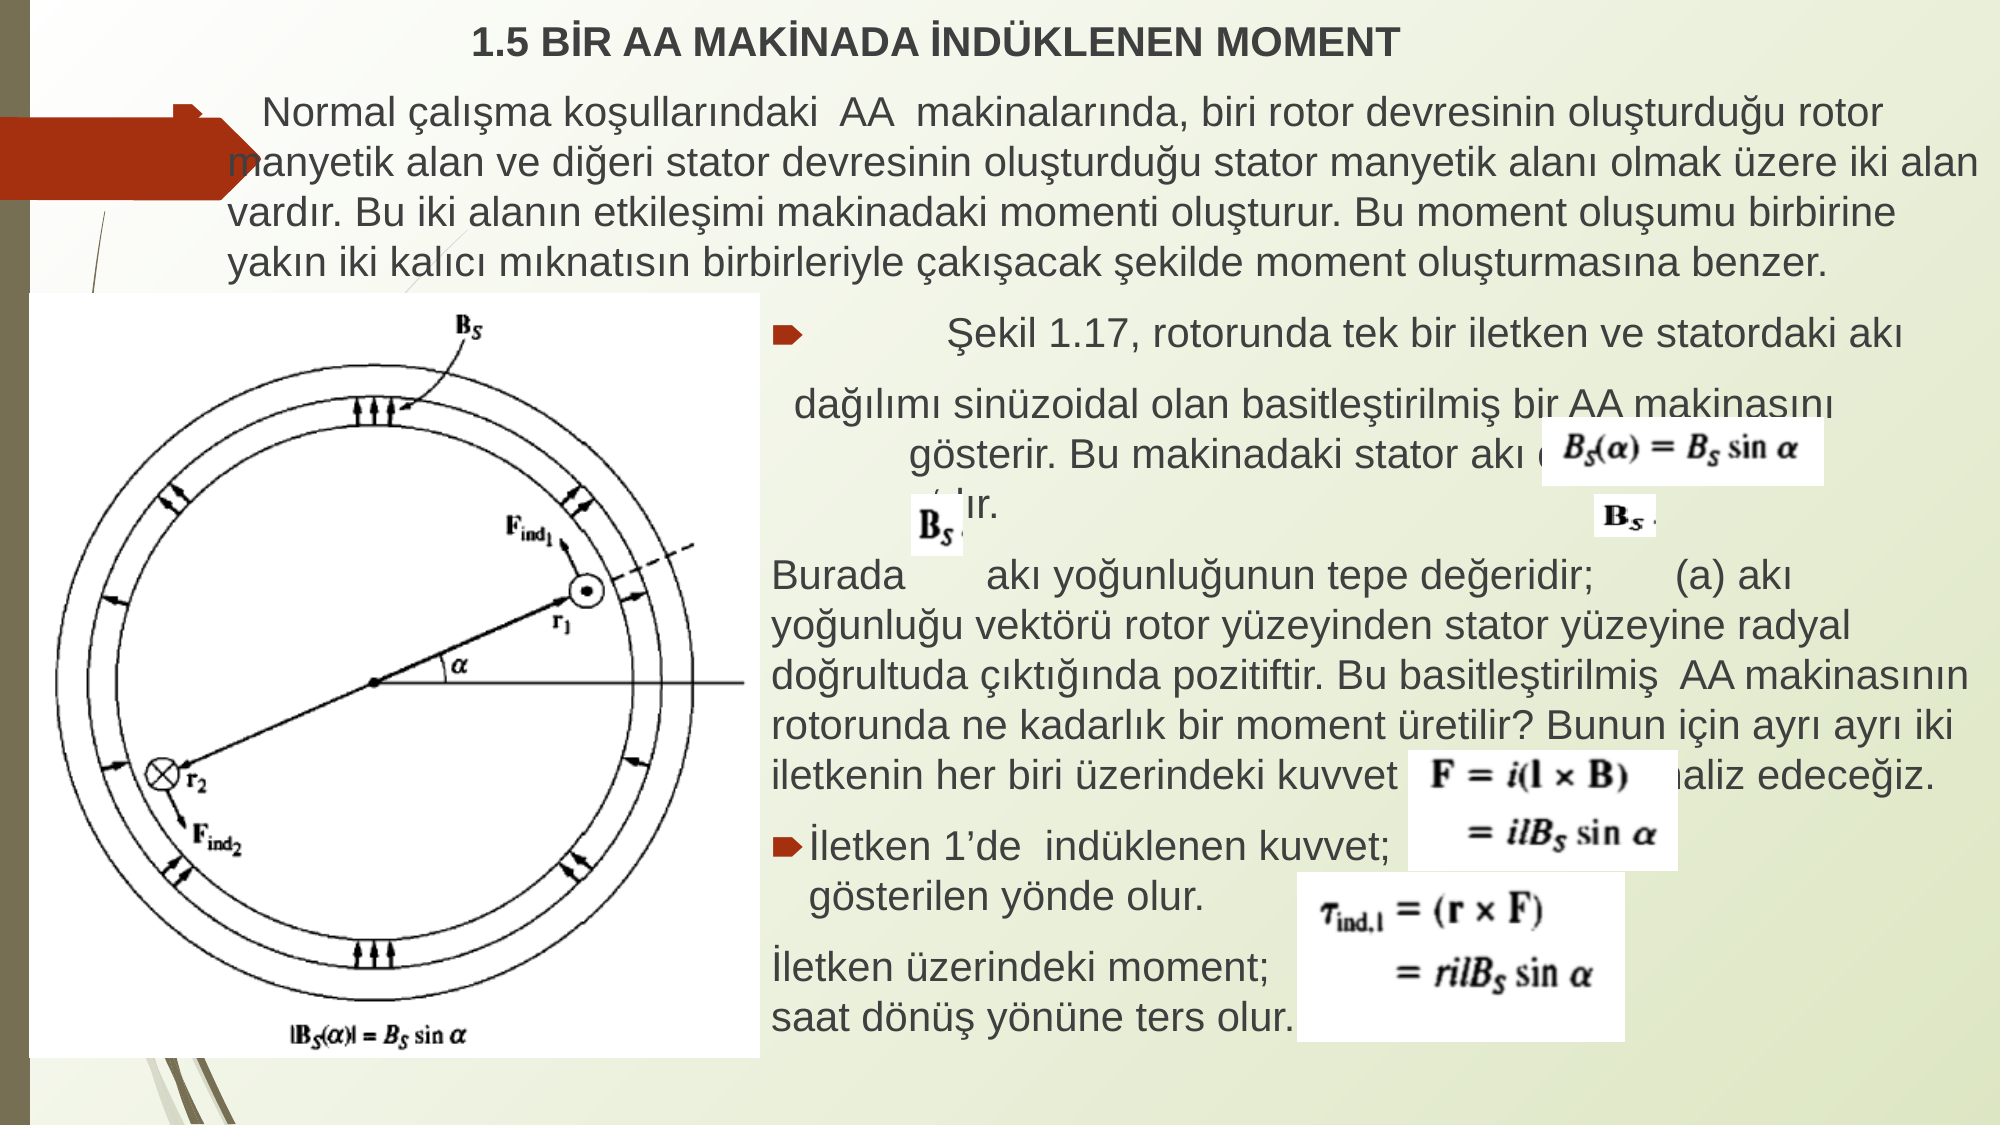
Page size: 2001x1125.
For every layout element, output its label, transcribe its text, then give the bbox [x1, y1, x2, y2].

picture [1542, 417, 1825, 486]
picture [911, 494, 963, 556]
picture [1297, 872, 1625, 1043]
picture [1593, 494, 1656, 538]
list 1.5 BİR AA MAKİNADA İNDÜKLENEN MOMENT Normal çalışma koşullarındaki AA makinalarında, biri rotor devresinin oluşturduğu rotor manyetik alan ve diğeri stator devresinin oluşturduğu stator manyetik alanı olmak üzere iki alan vardır. Bu iki alanın etkileşimi makinadaki momenti oluşturur. Bu moment oluşumu birbirine yakın iki kalıcı mıknatısın birbirleriyle çakışacak şekilde moment oluşturmasına benzer. Şekil 1.17, rotorunda tek bir iletken ve statordaki akı dağılımı sinüzoidal olan basitleştirilmiş bir AA makinasını gösterir. Bu makinadaki stator akı dağılımı ‘dır. Burada akı yoğunluğunun tepe değeridir; (a) akı yoğunluğu vektörü rotor yüzeyinden stator yüzeyine radyal doğrultuda çıktığında pozitiftir. Bu basitleştirilmiş AA makinasının rotorunda ne kadarlık bir moment üretilir? Bunun için ayrı ayrı iki iletkenin her biri üzerindeki kuvvet ve momenti analiz edeceğiz. İletken 1’de indüklenen kuvvet; gösterilen yönde olur. İletken üzerindeki moment; saat dönüş yönüne ters olur. [155, 6, 2000, 1125]
picture [28, 293, 760, 1059]
picture [1407, 749, 1678, 871]
